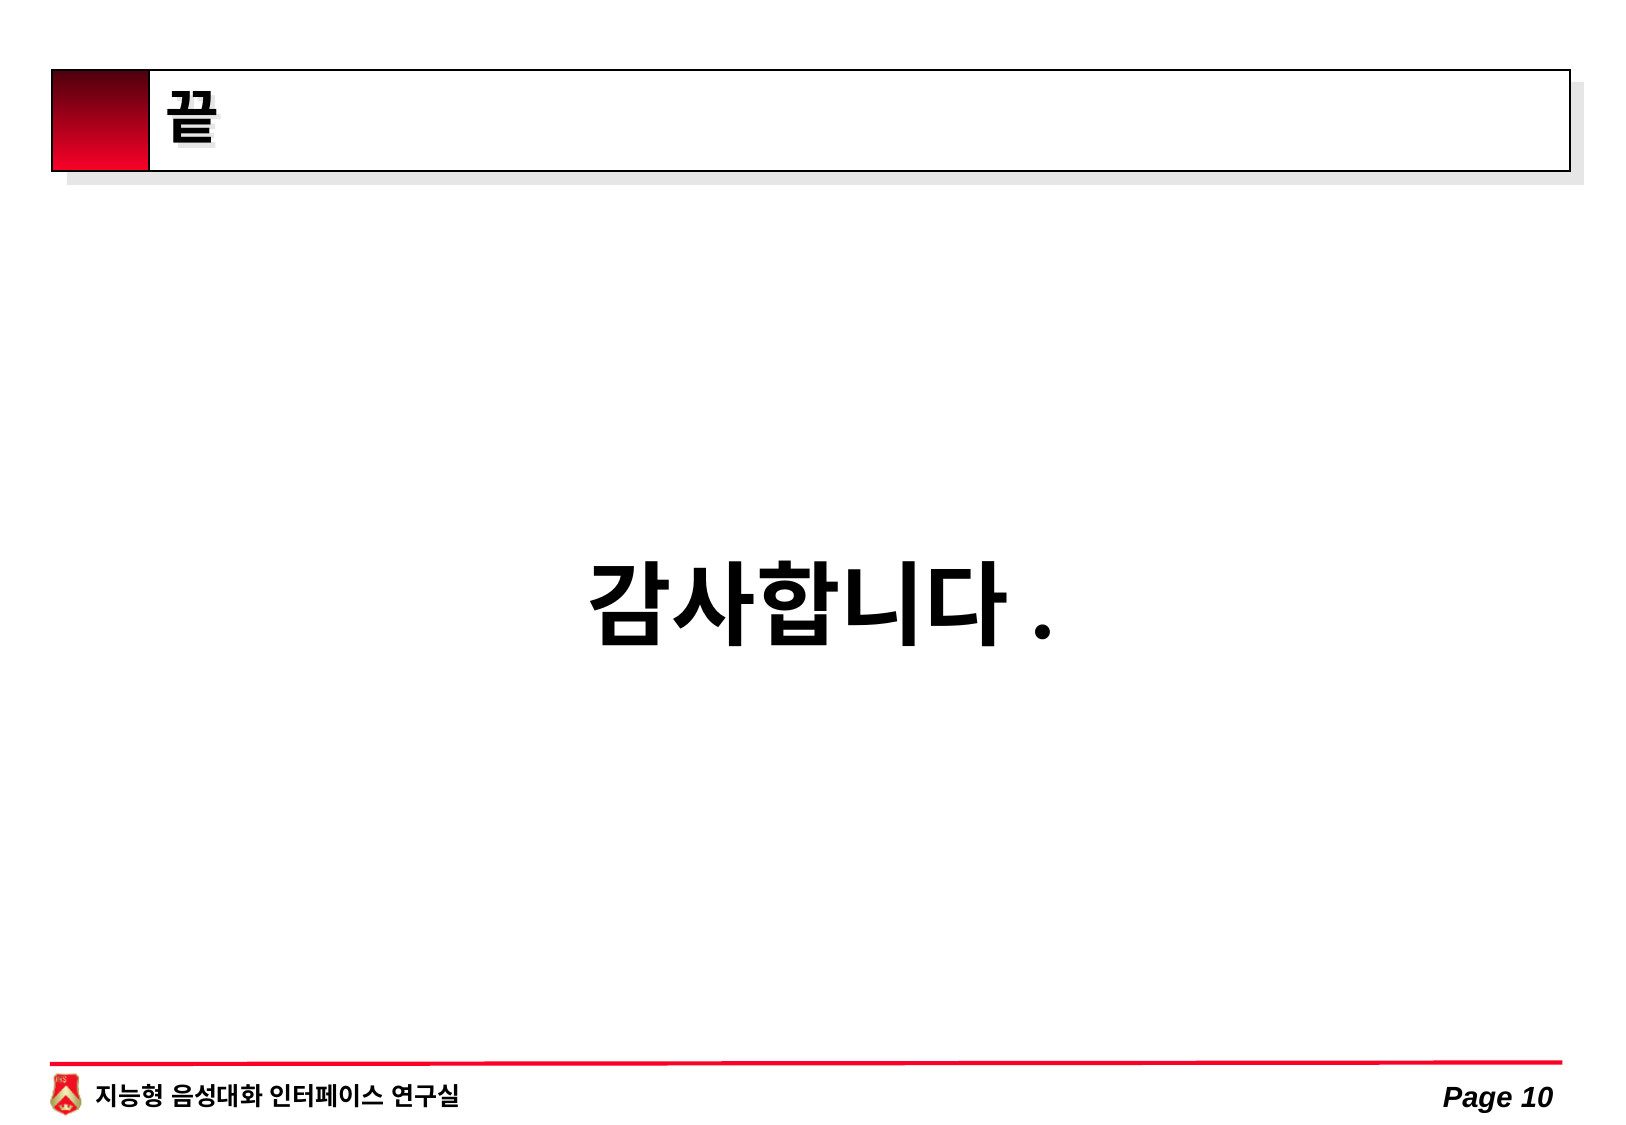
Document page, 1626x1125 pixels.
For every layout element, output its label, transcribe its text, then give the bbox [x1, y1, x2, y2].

title 끝 [149, 65, 1576, 179]
slide_number Page 10 [1393, 1070, 1569, 1121]
list 감사합니다. [61, 538, 1581, 1041]
picture [48, 1068, 86, 1119]
